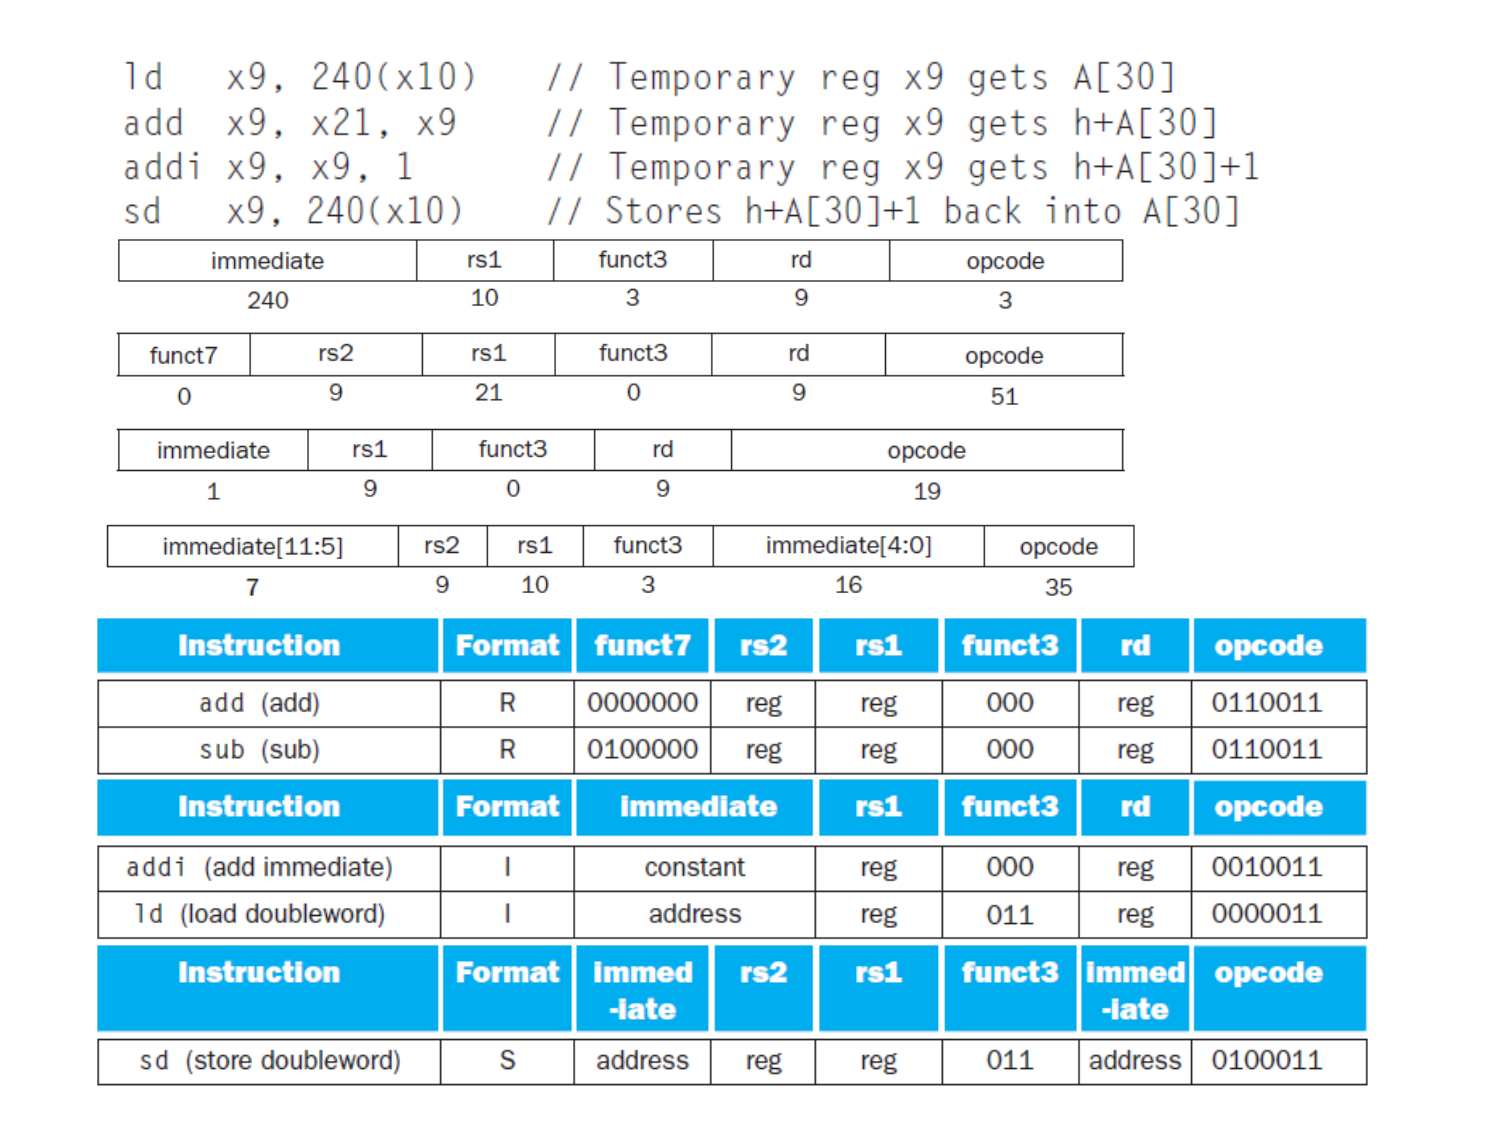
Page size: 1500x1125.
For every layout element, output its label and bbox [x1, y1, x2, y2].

footer [277, 1046, 1471, 1106]
picture [29, 42, 1377, 1098]
